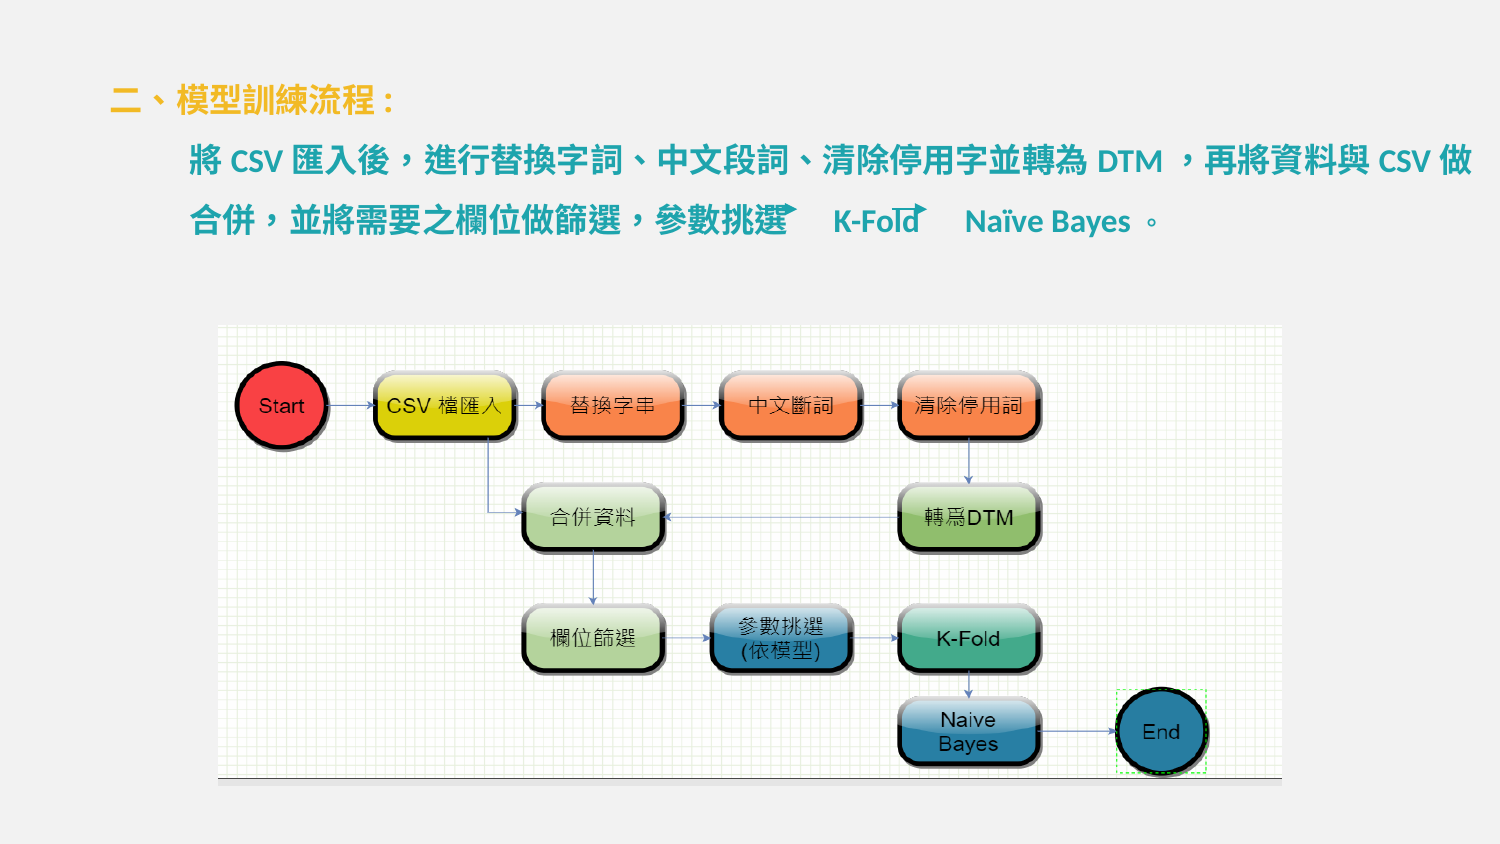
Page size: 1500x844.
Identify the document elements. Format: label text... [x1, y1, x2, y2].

picture [218, 325, 1282, 787]
text_box 二、模型訓練流程: [109, 79, 394, 119]
text_box 將CSV匯入後，進行替換字詞、中文段詞、清除停用字並轉為DTM，再將資料與CSV做合併，並將需要之欄位做篩選，參數挑選 K-Fold Naïve Bayes。 [189, 118, 1500, 284]
